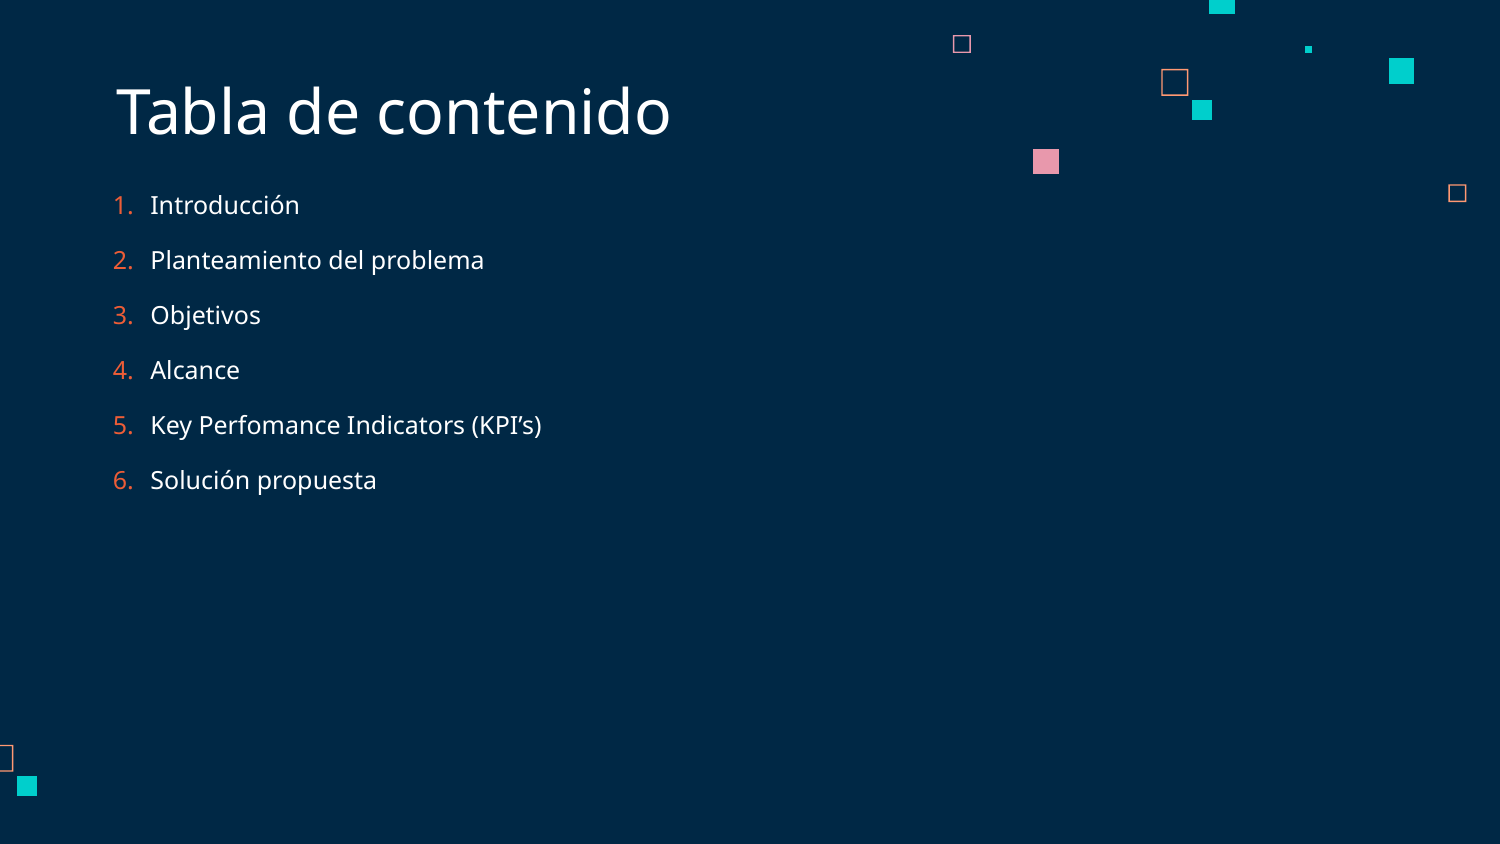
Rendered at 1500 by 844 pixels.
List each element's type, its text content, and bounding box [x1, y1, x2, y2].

list Introducción Planteamiento del problema Objetivos Alcance Key Perfomance Indicators (KPI’s) Solución propuesta [97, 174, 1382, 712]
title Tabla de contenido [101, 67, 878, 163]
